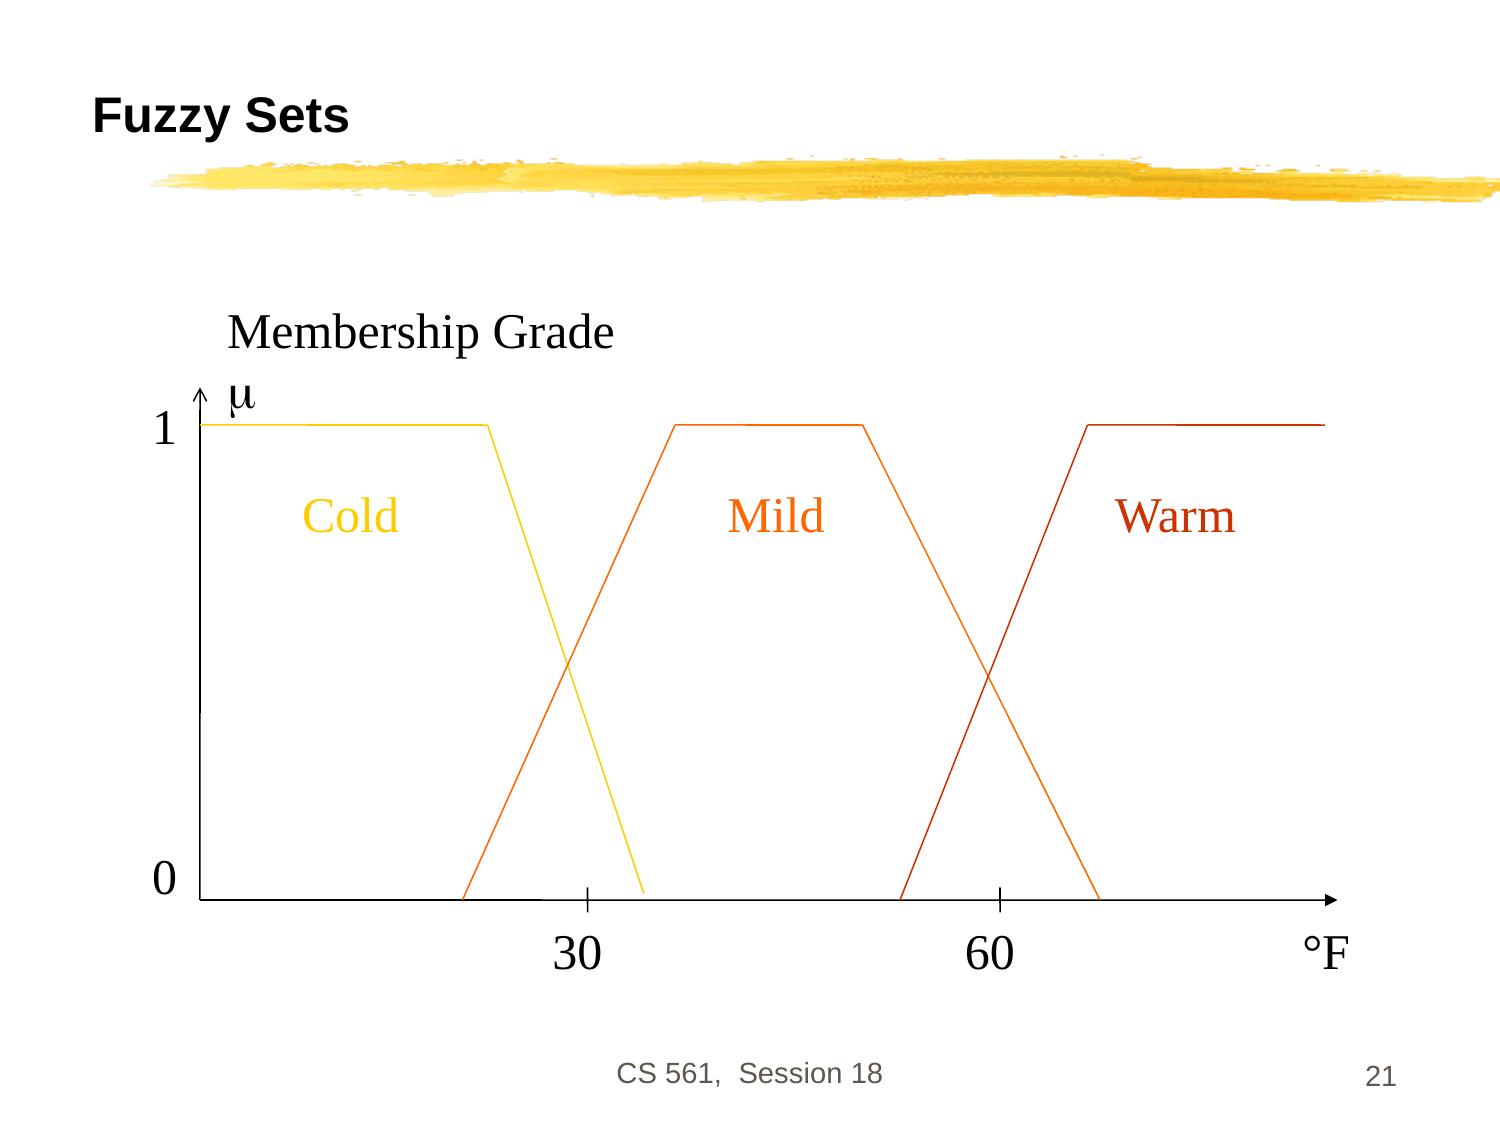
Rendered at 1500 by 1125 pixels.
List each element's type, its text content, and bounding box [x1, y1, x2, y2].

slide_number 21 [1099, 1024, 1413, 1101]
text_box °F [1287, 912, 1375, 988]
picture [150, 149, 1500, 213]
text_box Membership Grade  [212, 290, 663, 426]
text_box 60 [949, 912, 1038, 988]
title Fuzzy Sets [76, 37, 1415, 151]
text_box 0 [137, 837, 200, 913]
text_box 1 [137, 387, 200, 463]
footer CS 561, Session 18 [512, 1021, 988, 1098]
text_box [1100, 893, 1338, 907]
text_box Warm [1099, 474, 1325, 550]
text_box 30 [537, 912, 625, 988]
text_box Mild [712, 474, 850, 550]
text_box Cold [287, 474, 425, 550]
